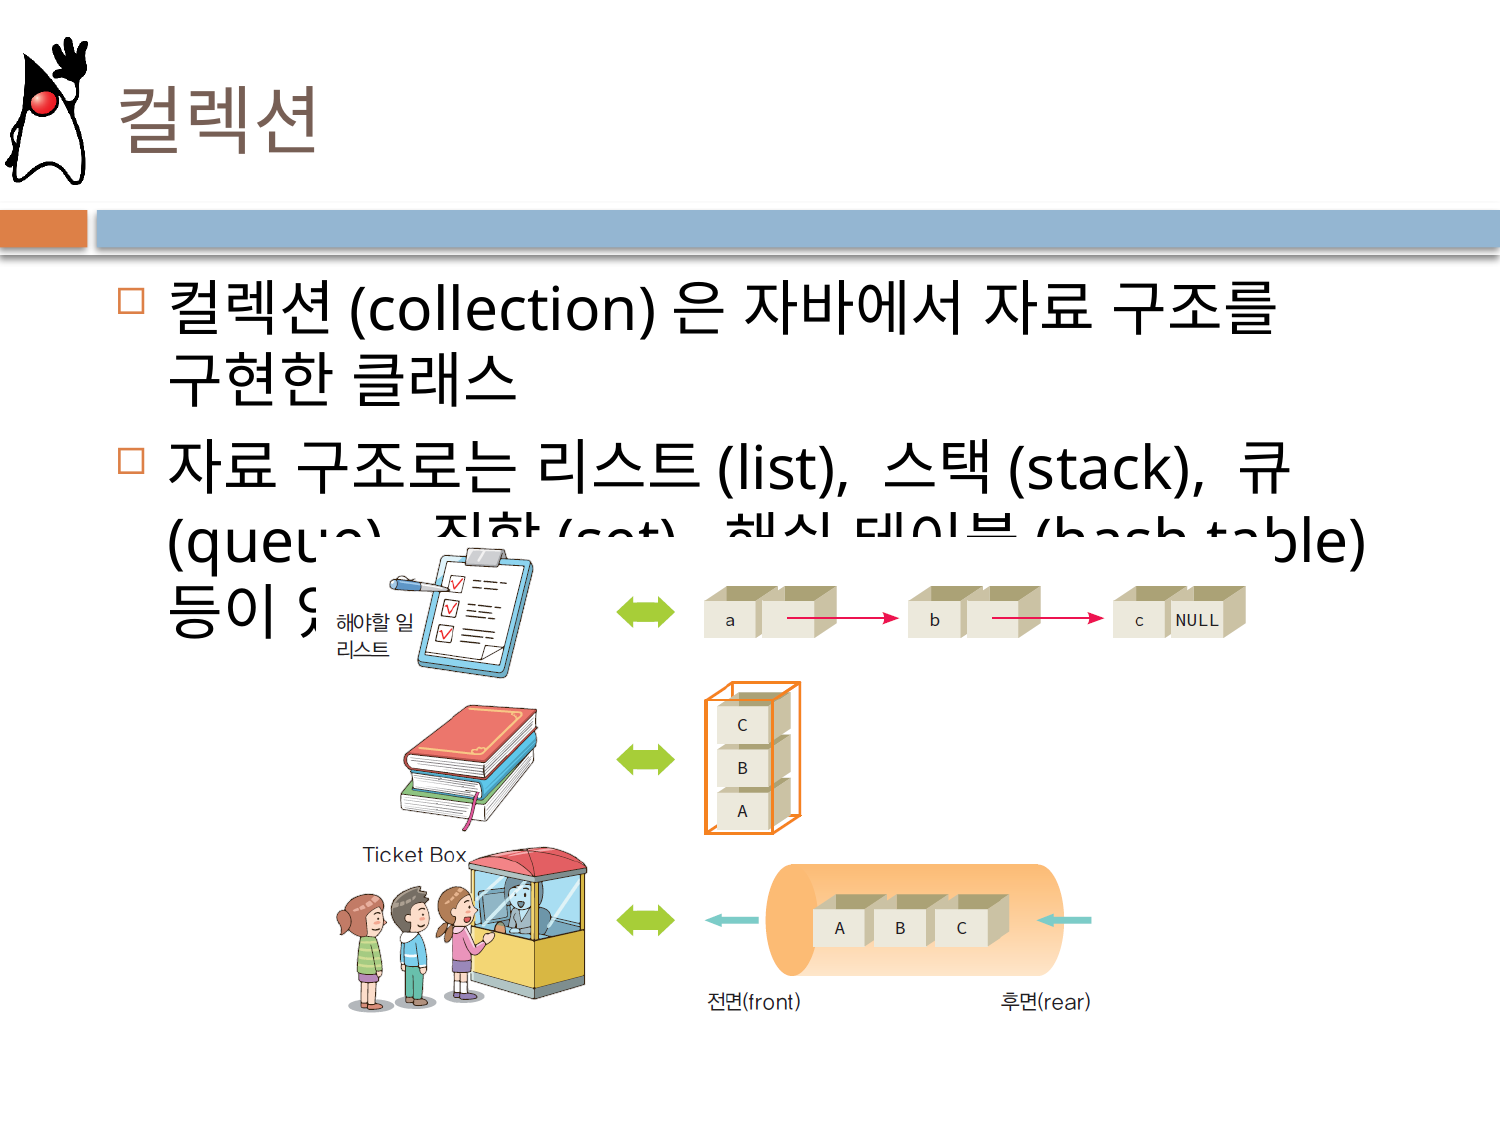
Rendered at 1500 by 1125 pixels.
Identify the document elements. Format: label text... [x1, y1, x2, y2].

picture [5, 37, 88, 185]
picture [316, 537, 1276, 1024]
list 컬렉션(collection)은 자바에서 자료 구조를 구현한 클래스 자료 구조로는 리스트(list), 스택(stack), 큐(queue), 집합(set), 해쉬 테이블(hash table) 등이 있다. [100, 262, 1438, 1005]
title 컬렉션 [100, 37, 1438, 200]
